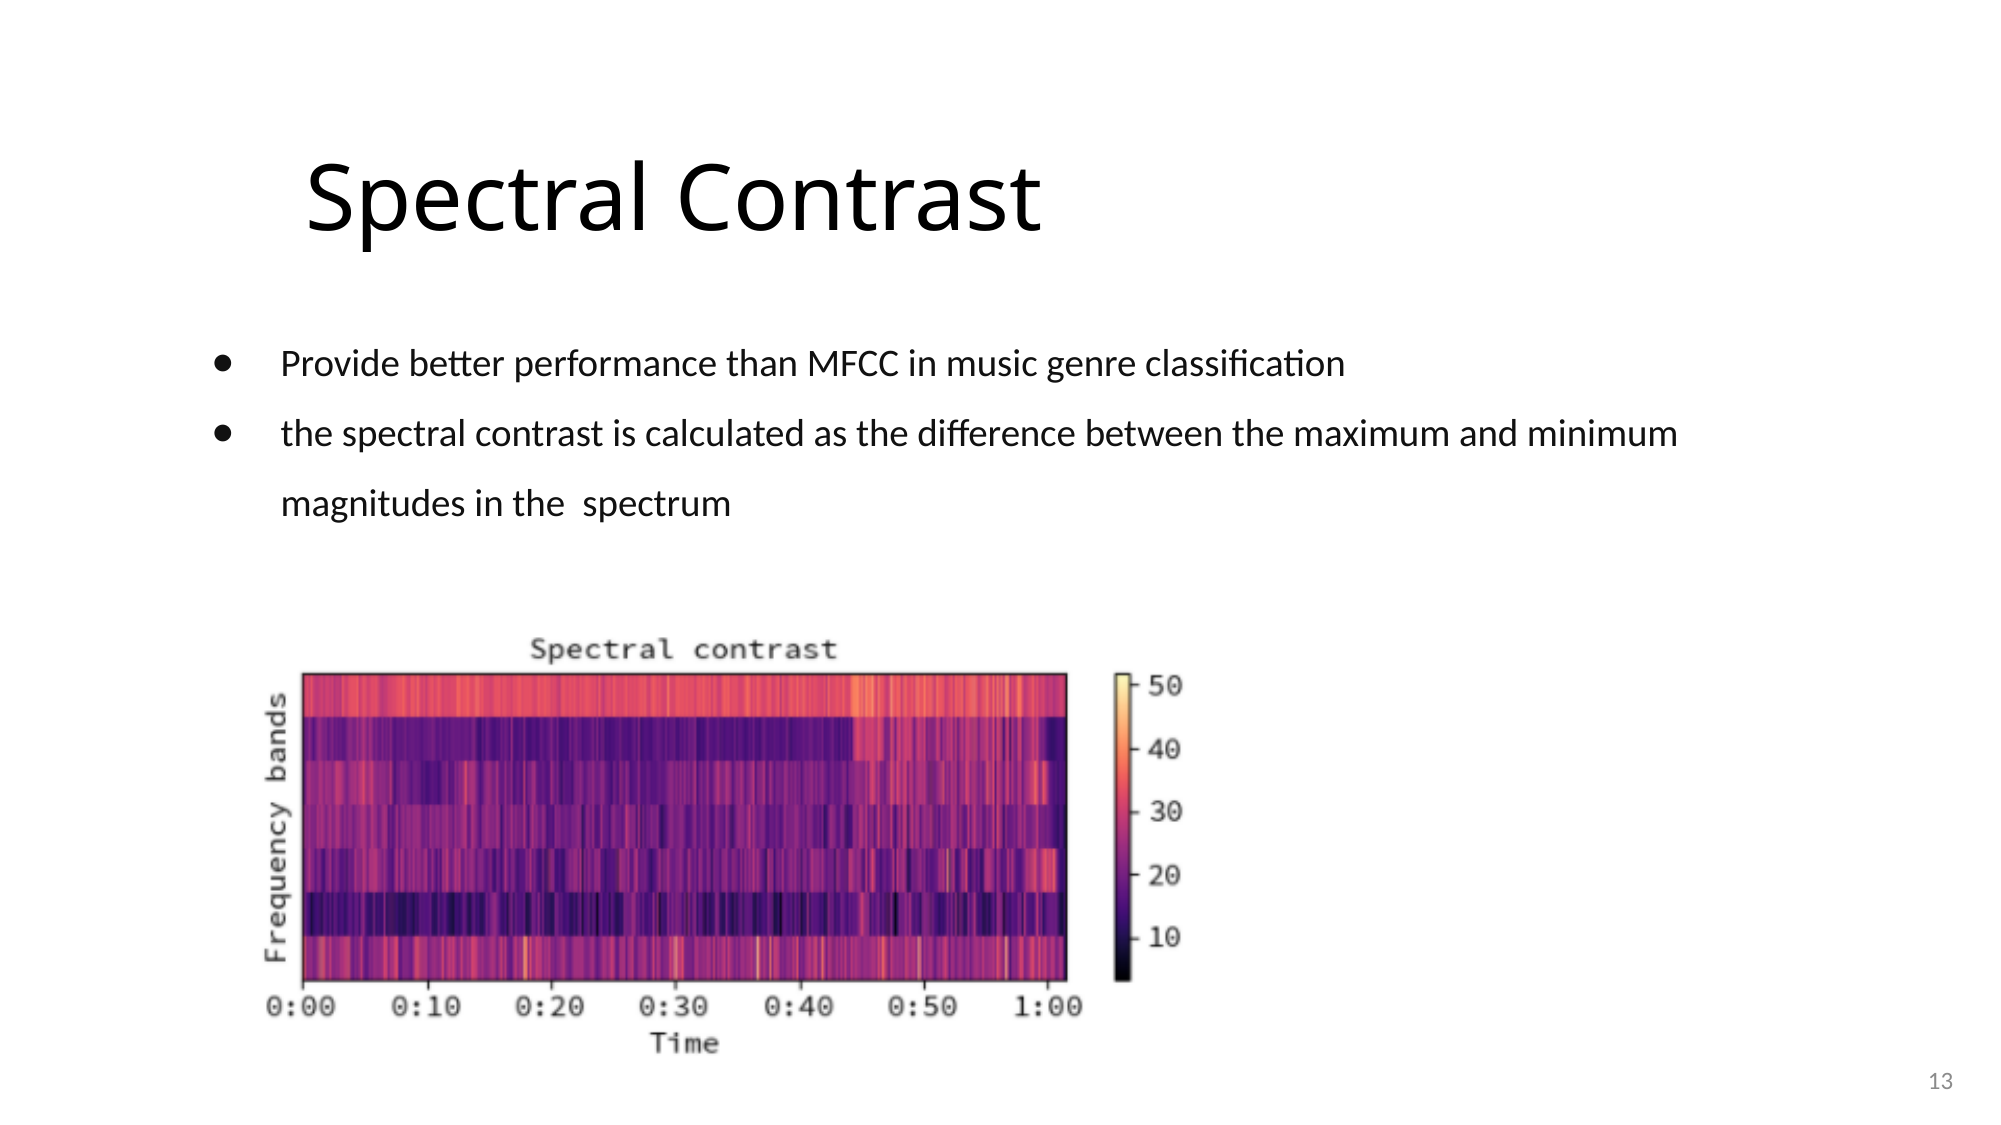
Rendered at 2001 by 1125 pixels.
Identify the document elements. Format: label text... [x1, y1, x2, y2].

list Provide better performance than MFCC in music genre classification the spectral contrast is calculated as the difference between the maximum and minimum magnitudes in the spectrum [160, 294, 1699, 611]
picture [188, 636, 1214, 1058]
title Spectral Contrast [285, 130, 1823, 350]
slide_number 13 [1848, 1036, 1969, 1123]
